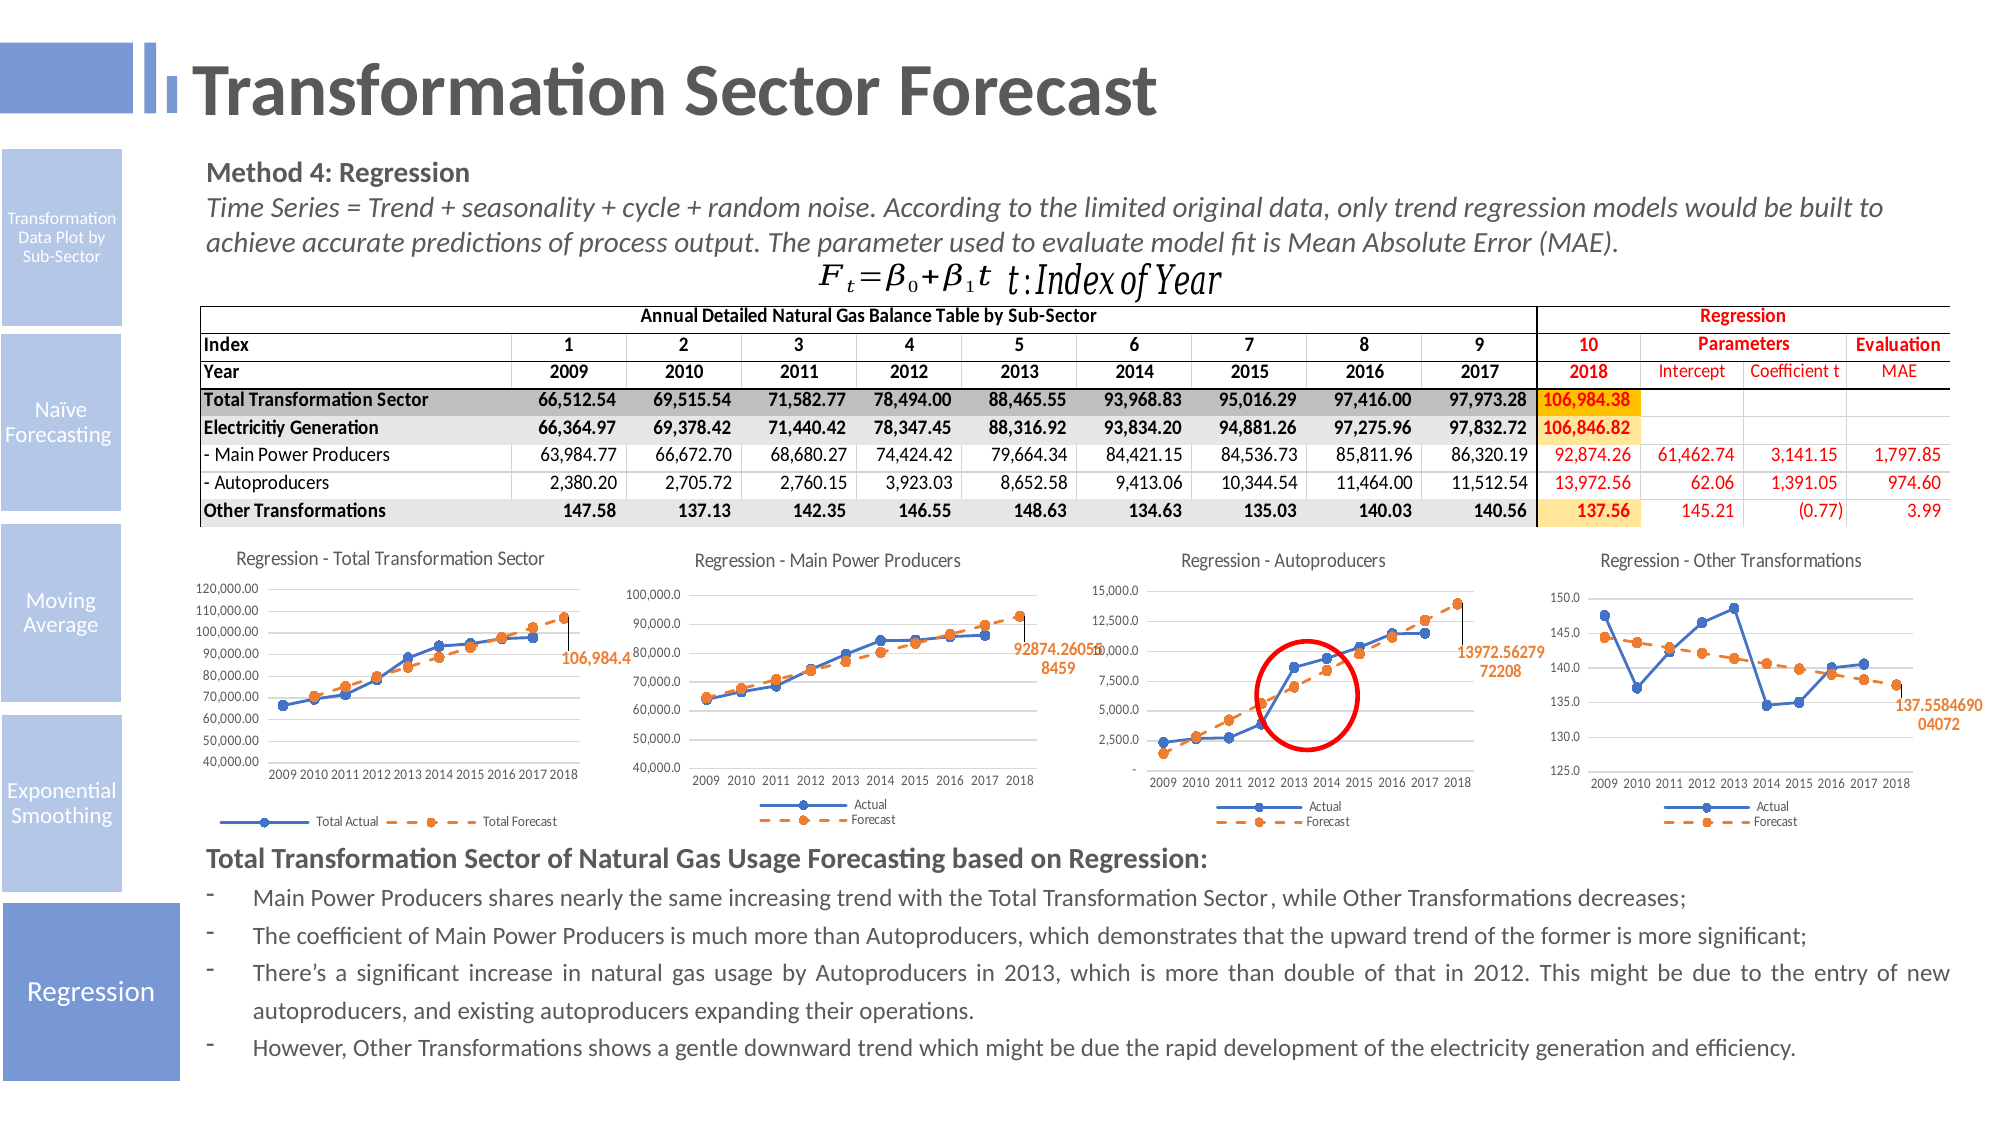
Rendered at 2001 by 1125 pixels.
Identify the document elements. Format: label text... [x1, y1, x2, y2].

text_box Total Transformation Sector of Natural Gas Usage Forecasting based on Regression: Main Power Producers shares nearly the same increasing trend with the Total Transformation Sector, while Other Transformations decreases; The coefficient of Main Power Producers is much more than Autoproducers, which demonstrates that the upward trend of the former is more significant; There’s a significant increase in natural gas usage by Autoproducers in 2013, which is more than double of that in 2012. This might be due to the entry of new autoproducers, and existing autoproducers expanding their operations. However, Other Transformations shows a gentle downward trend which might be due the rapid development of the electricity generation and efficiency. [224, 831, 1969, 1069]
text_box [0, 147, 224, 1083]
picture [199, 305, 1951, 528]
chart [177, 529, 1984, 836]
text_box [191, 146, 1928, 305]
text_box [166, 76, 177, 113]
text_box [0, 42, 133, 114]
text_box [144, 42, 157, 114]
text_box Transformation Sector Forecast [177, 33, 1807, 139]
